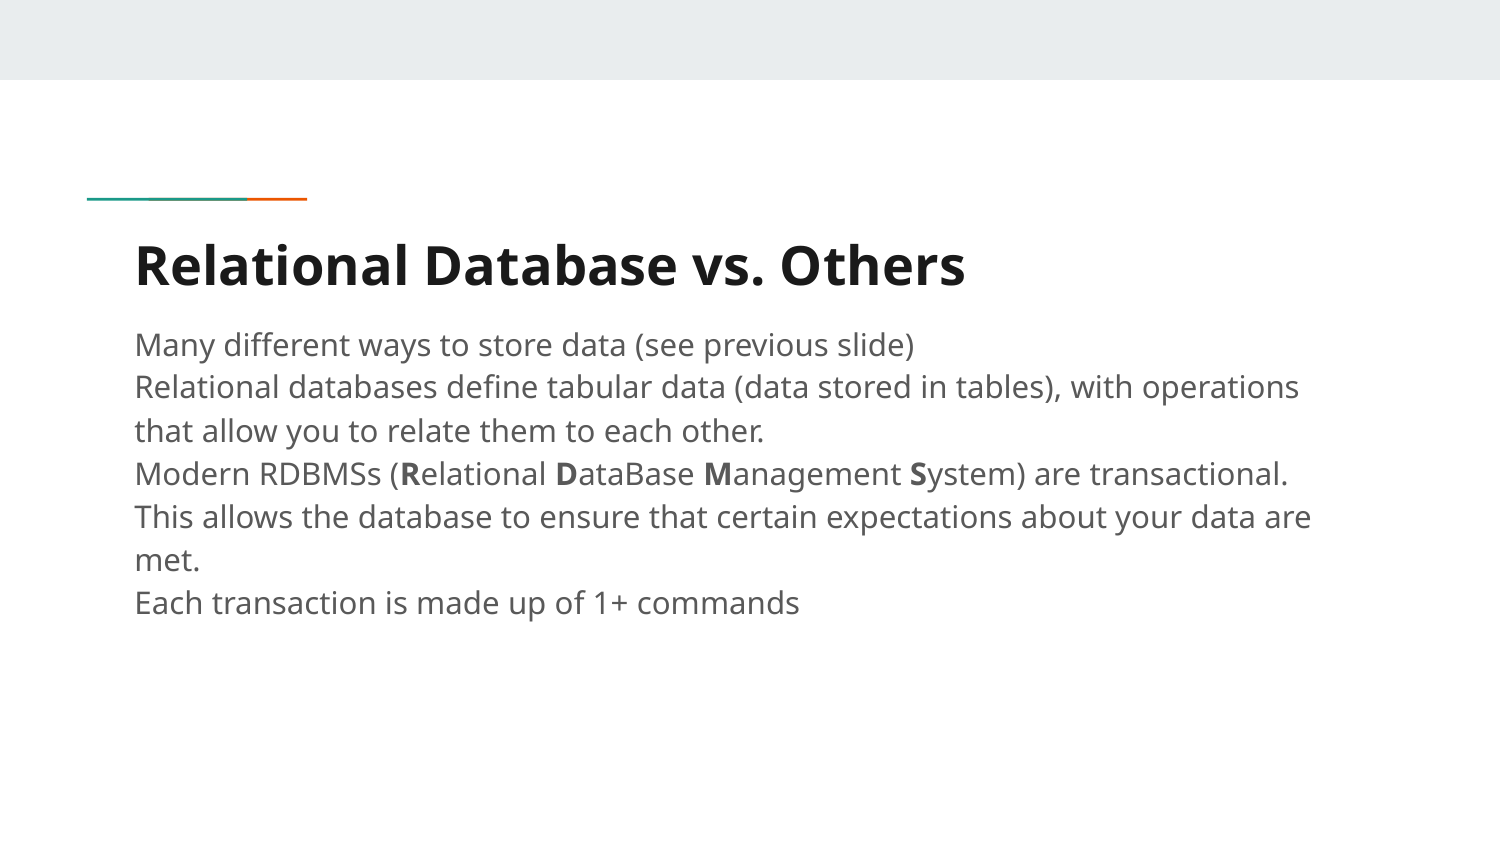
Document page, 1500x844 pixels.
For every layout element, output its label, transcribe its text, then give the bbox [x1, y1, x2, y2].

list Many different ways to store data (see previous slide) Relational databases define tabular data (data stored in tables), with operations that allow you to relate them to each other. Modern RDBMSs (Relational DataBase Management System) are transactional. This allows the database to ensure that certain expectations about your data are met. Each transaction is made up of 1+ commands [119, 304, 1381, 676]
title Relational Database vs. Others [119, 216, 1381, 304]
